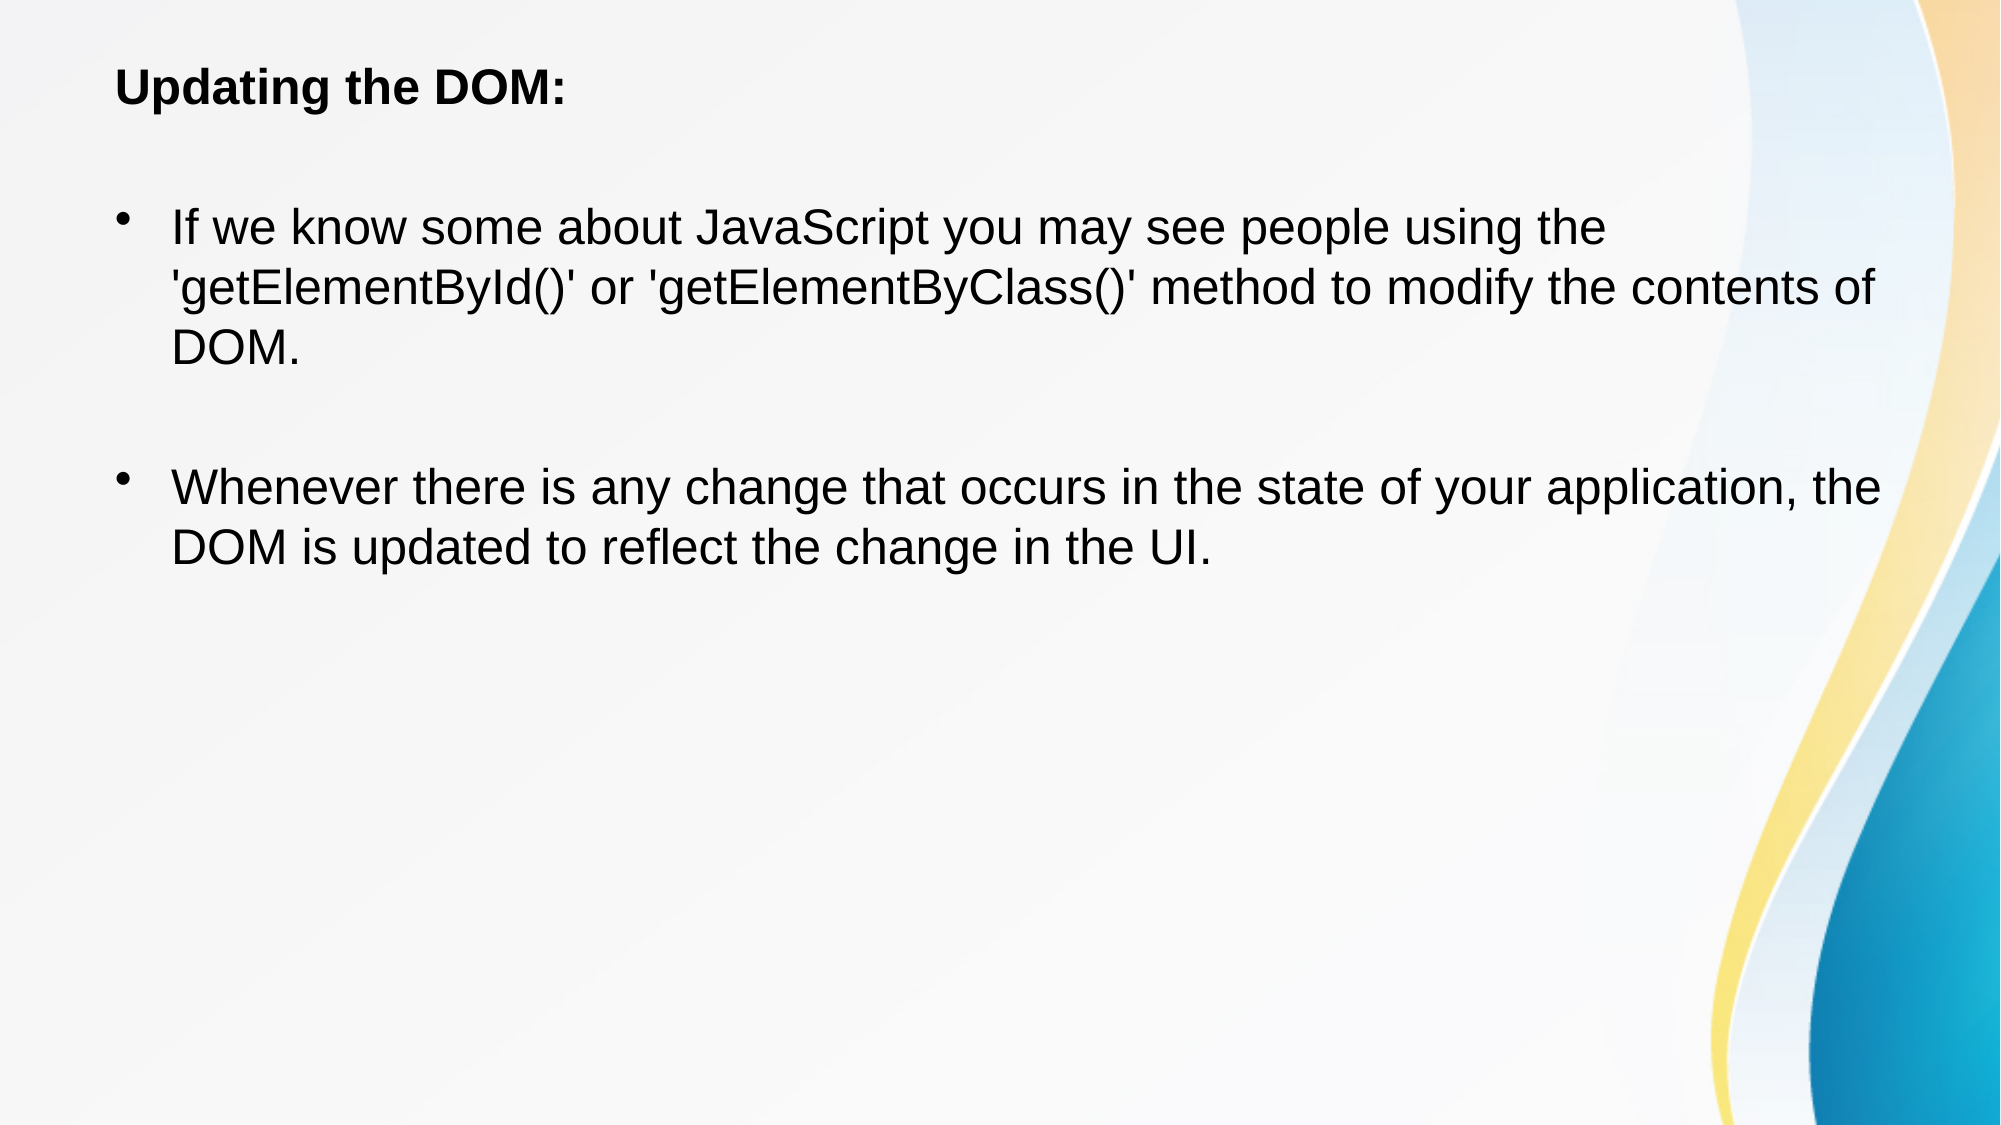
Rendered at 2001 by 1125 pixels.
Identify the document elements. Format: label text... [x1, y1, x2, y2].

picture [0, 0, 2001, 1125]
list Updating the DOM: If we know some about JavaScript you may see people using the 'getElementById()' or 'getElementByClass()' method to modify the contents of DOM. Whenever there is any change that occurs in the state of your application, the DOM is updated to reflect the change in the UI. [99, 46, 1901, 1032]
